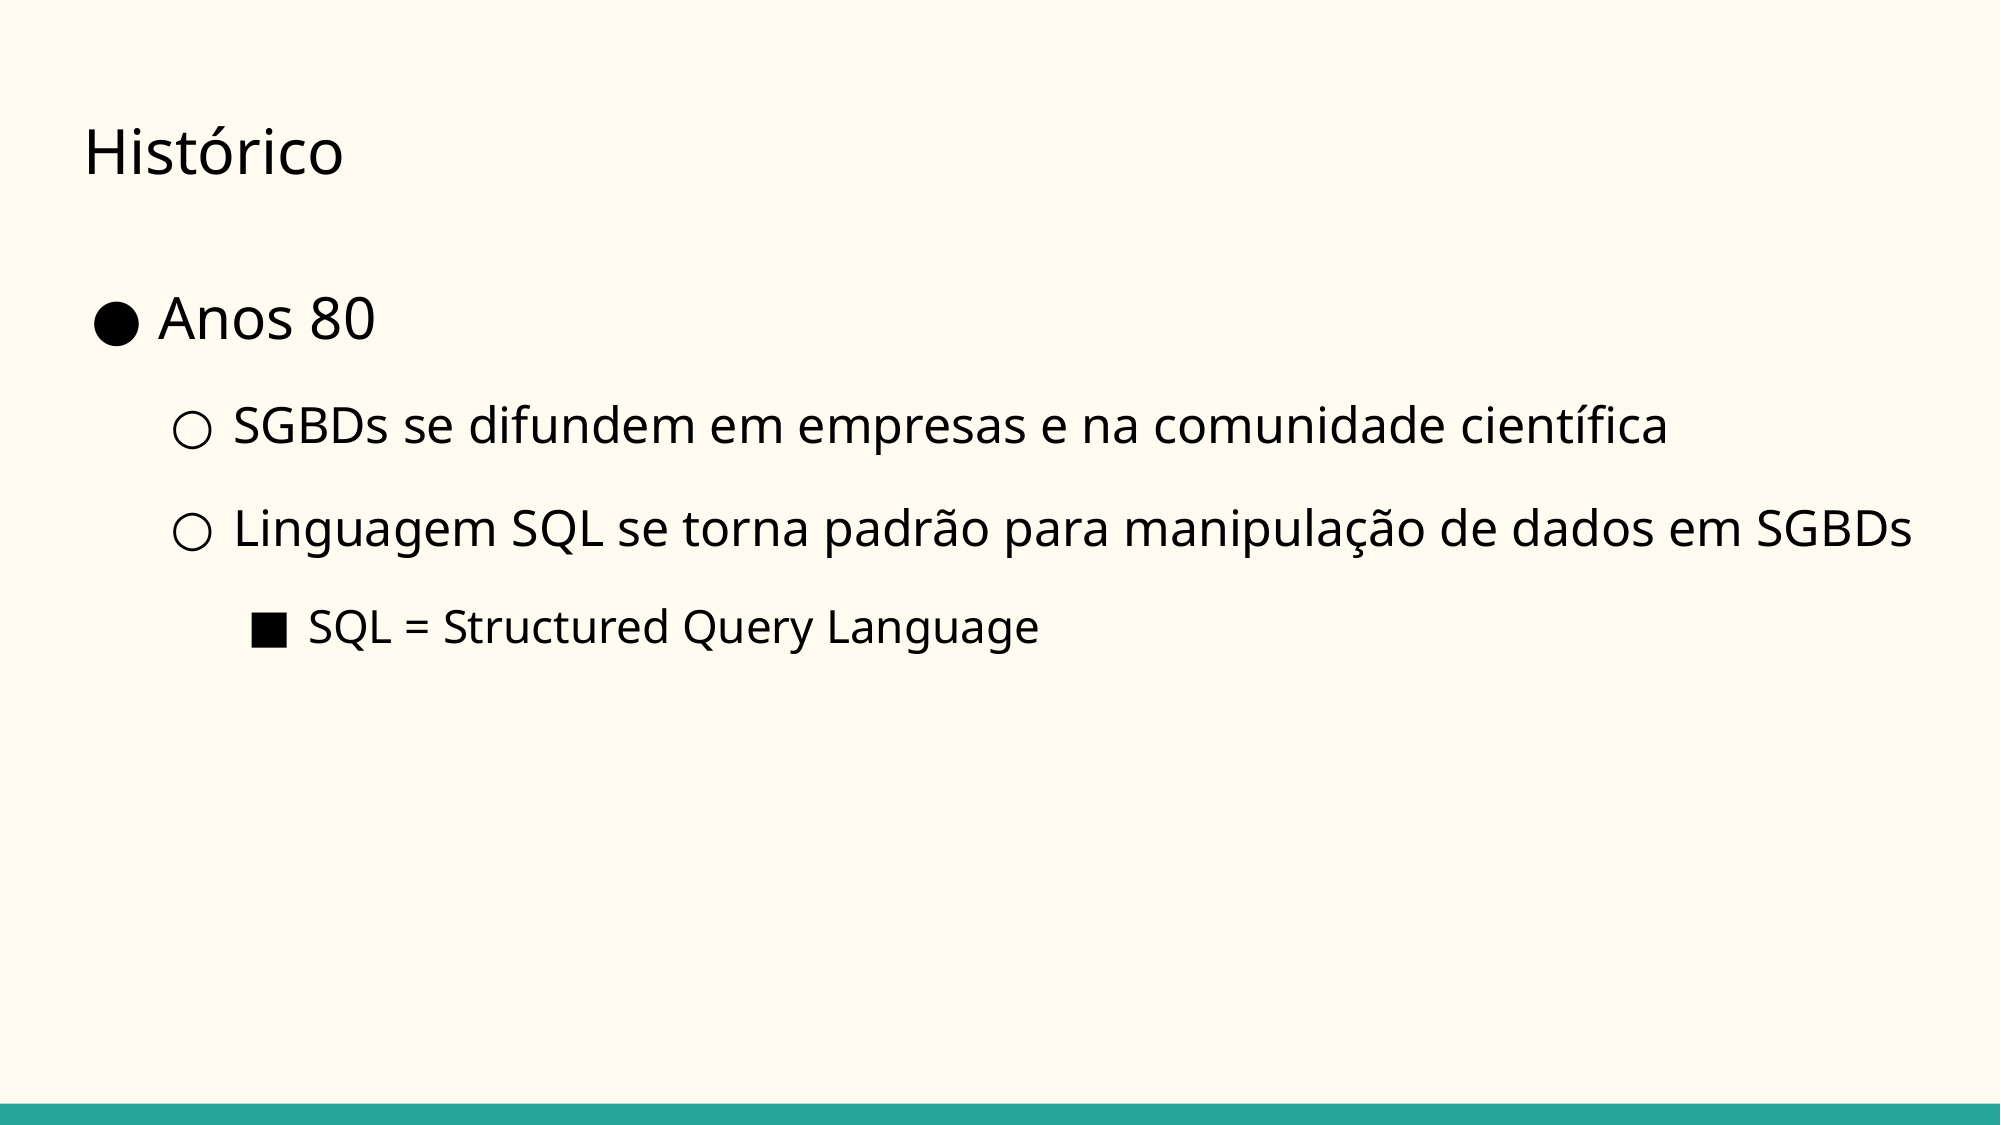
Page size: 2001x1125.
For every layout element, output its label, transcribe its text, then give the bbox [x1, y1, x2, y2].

list Anos 80 SGBDs se difundem em empresas e na comunidade científica Linguagem SQL se torna padrão para manipulação de dados em SGBDs SQL = Structured Query Language [68, 256, 1932, 1000]
title Histórico [68, 97, 1932, 232]
